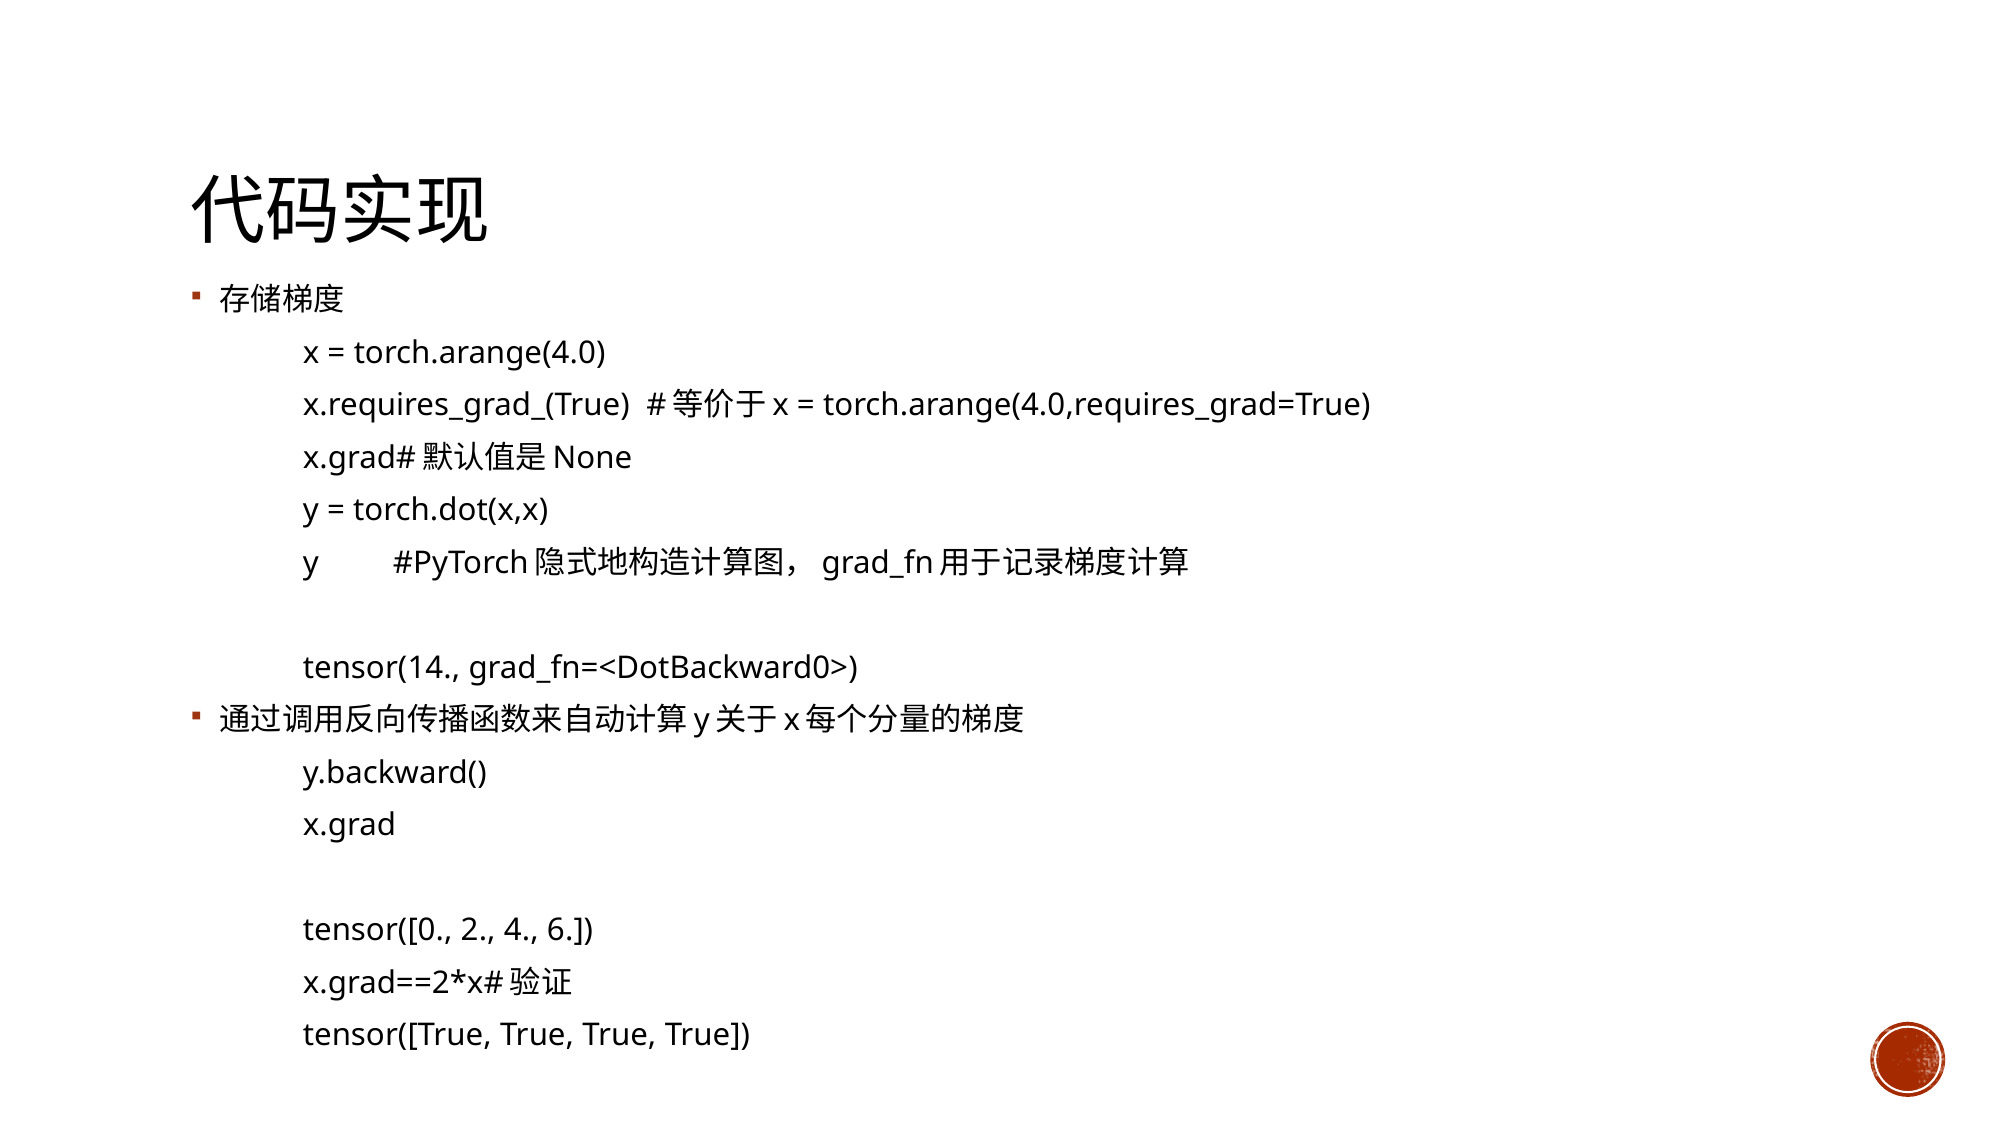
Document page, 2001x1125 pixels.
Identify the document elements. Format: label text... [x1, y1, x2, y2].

list 存储梯度 x = torch.arange(4.0) x.requires_grad_(True) #等价于x = torch.arange(4.0,requires_grad=True) x.grad#默认值是None y = torch.dot(x,x) y #PyTorch隐式地构造计算图，grad_fn用于记录梯度计算 tensor(14., grad_fn=<DotBackward0>) 通过调用反向传播函数来自动计算y关于x每个分量的梯度 y.backward() x.grad tensor([0., 2., 4., 6.]) x.grad==2*x#验证 tensor([True, True, True, True]) [175, 276, 1826, 1067]
title 代码实现 [175, 79, 1825, 276]
